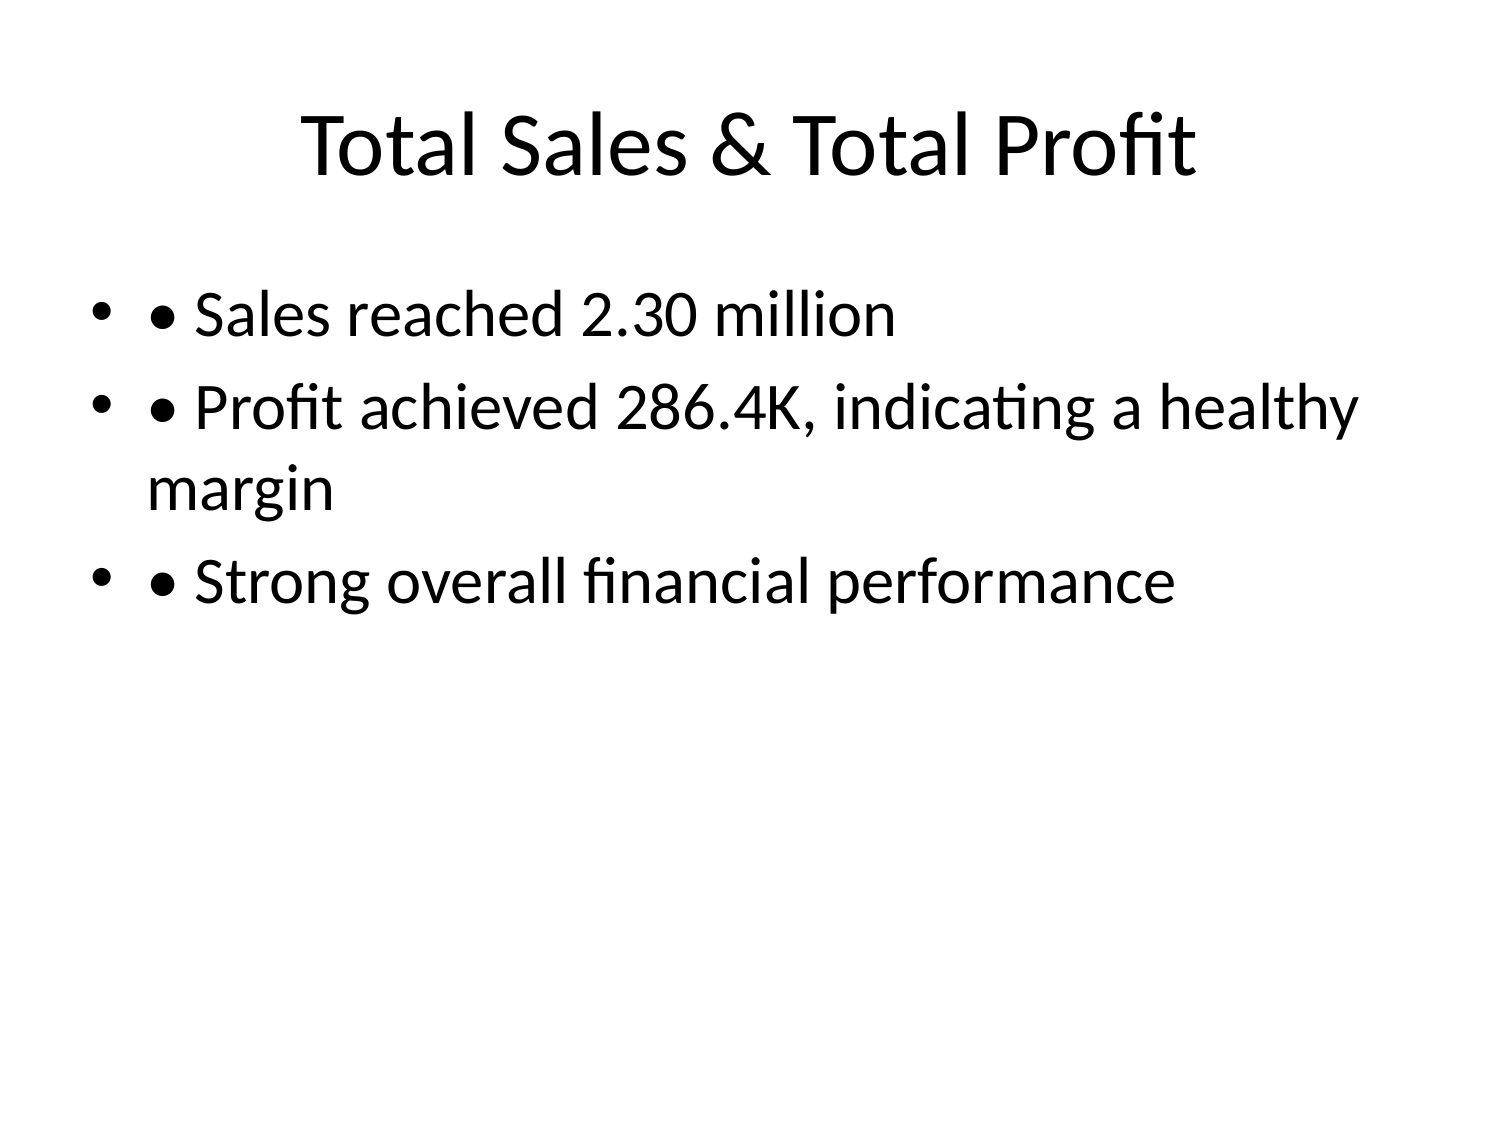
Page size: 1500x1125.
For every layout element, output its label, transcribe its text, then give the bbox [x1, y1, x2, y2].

list • Sales reached 2.30 million • Profit achieved 286.4K, indicating a healthy margin • Strong overall financial performance [75, 262, 1425, 1005]
title Total Sales & Total Profit [75, 45, 1425, 233]
